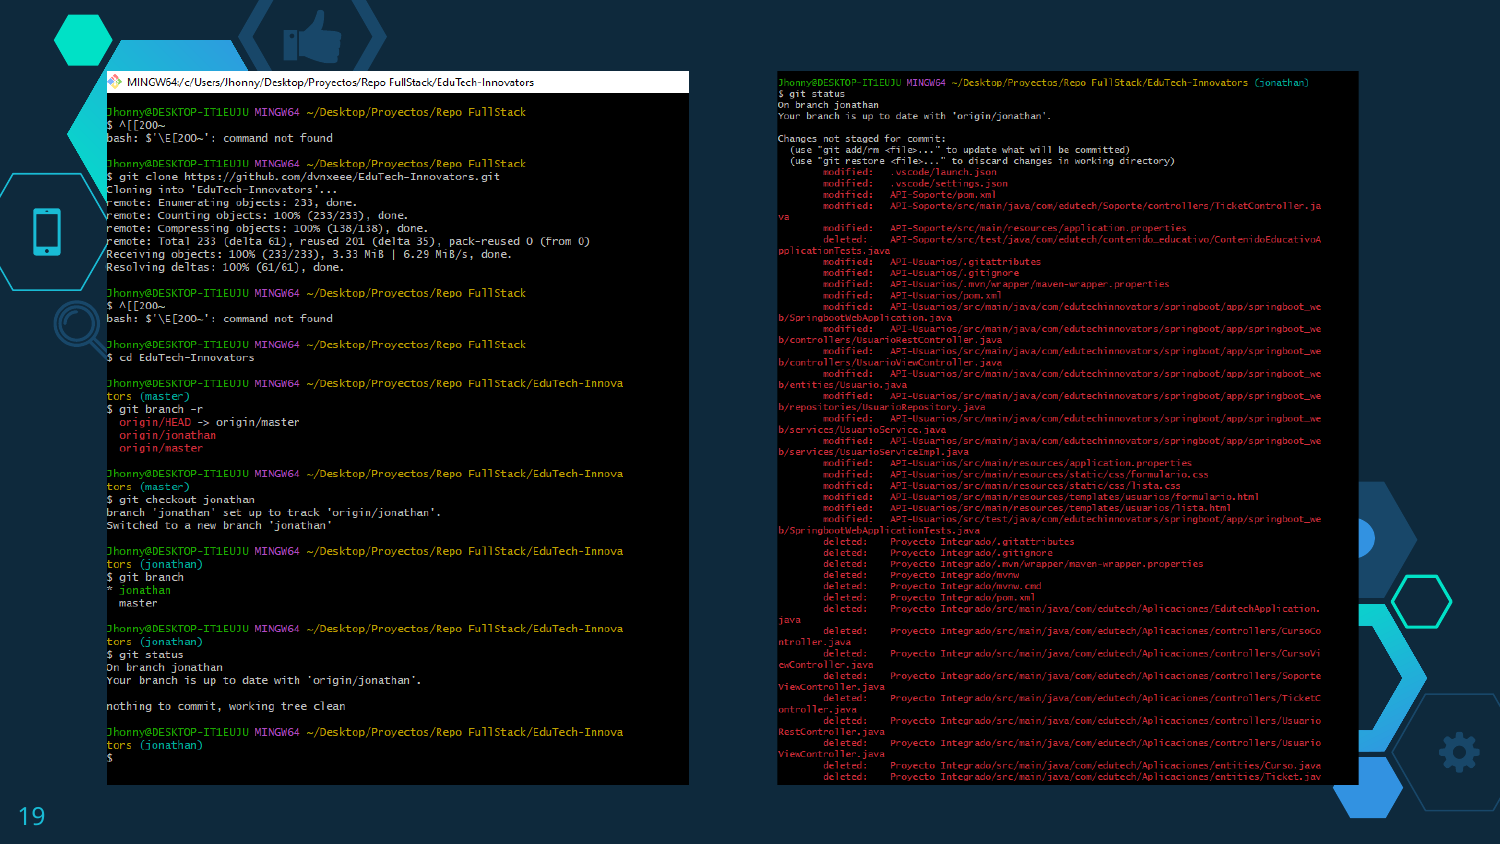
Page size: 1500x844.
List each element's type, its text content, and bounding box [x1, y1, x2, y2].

text_box [370, 64, 1486, 131]
picture [107, 71, 690, 786]
picture [777, 71, 1359, 786]
slide_number ‹#› [2, 785, 93, 844]
